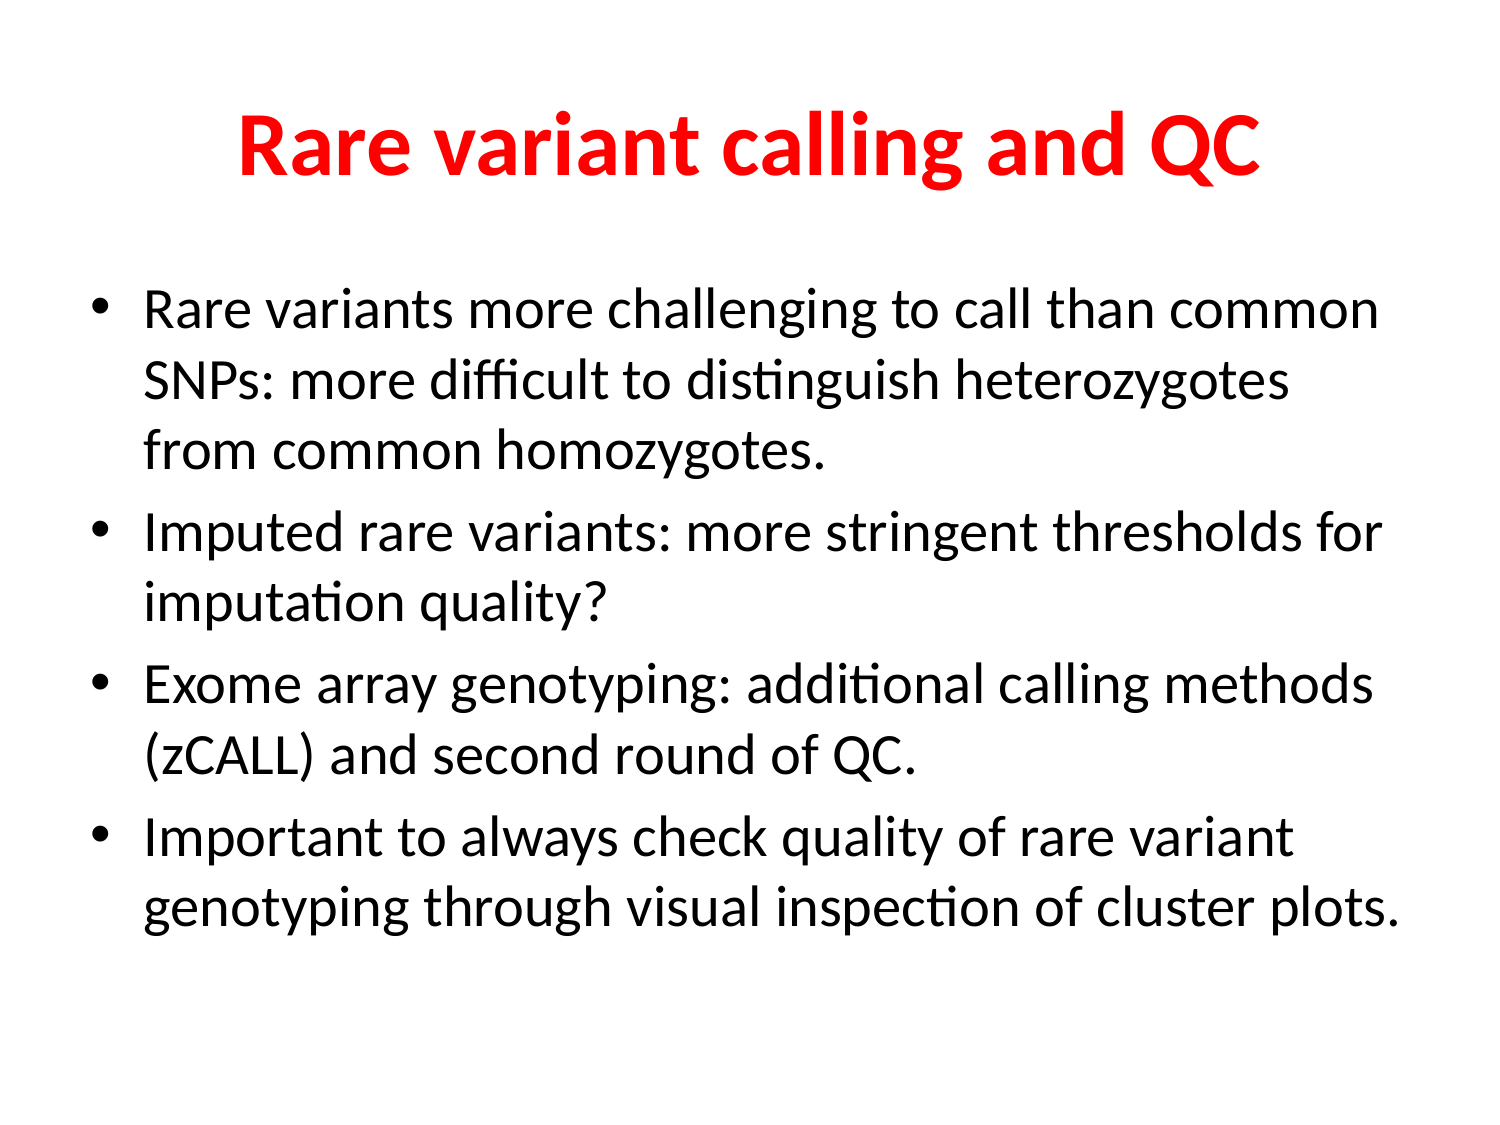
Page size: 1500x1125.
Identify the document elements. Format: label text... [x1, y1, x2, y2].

list Rare variants more challenging to call than common SNPs: more difficult to distinguish heterozygotes from common homozygotes. Imputed rare variants: more stringent thresholds for imputation quality? Exome array genotyping: additional calling methods (zCALL) and second round of QC. Important to always check quality of rare variant genotyping through visual inspection of cluster plots. [75, 262, 1425, 1005]
title Rare variant calling and QC [75, 45, 1425, 233]
